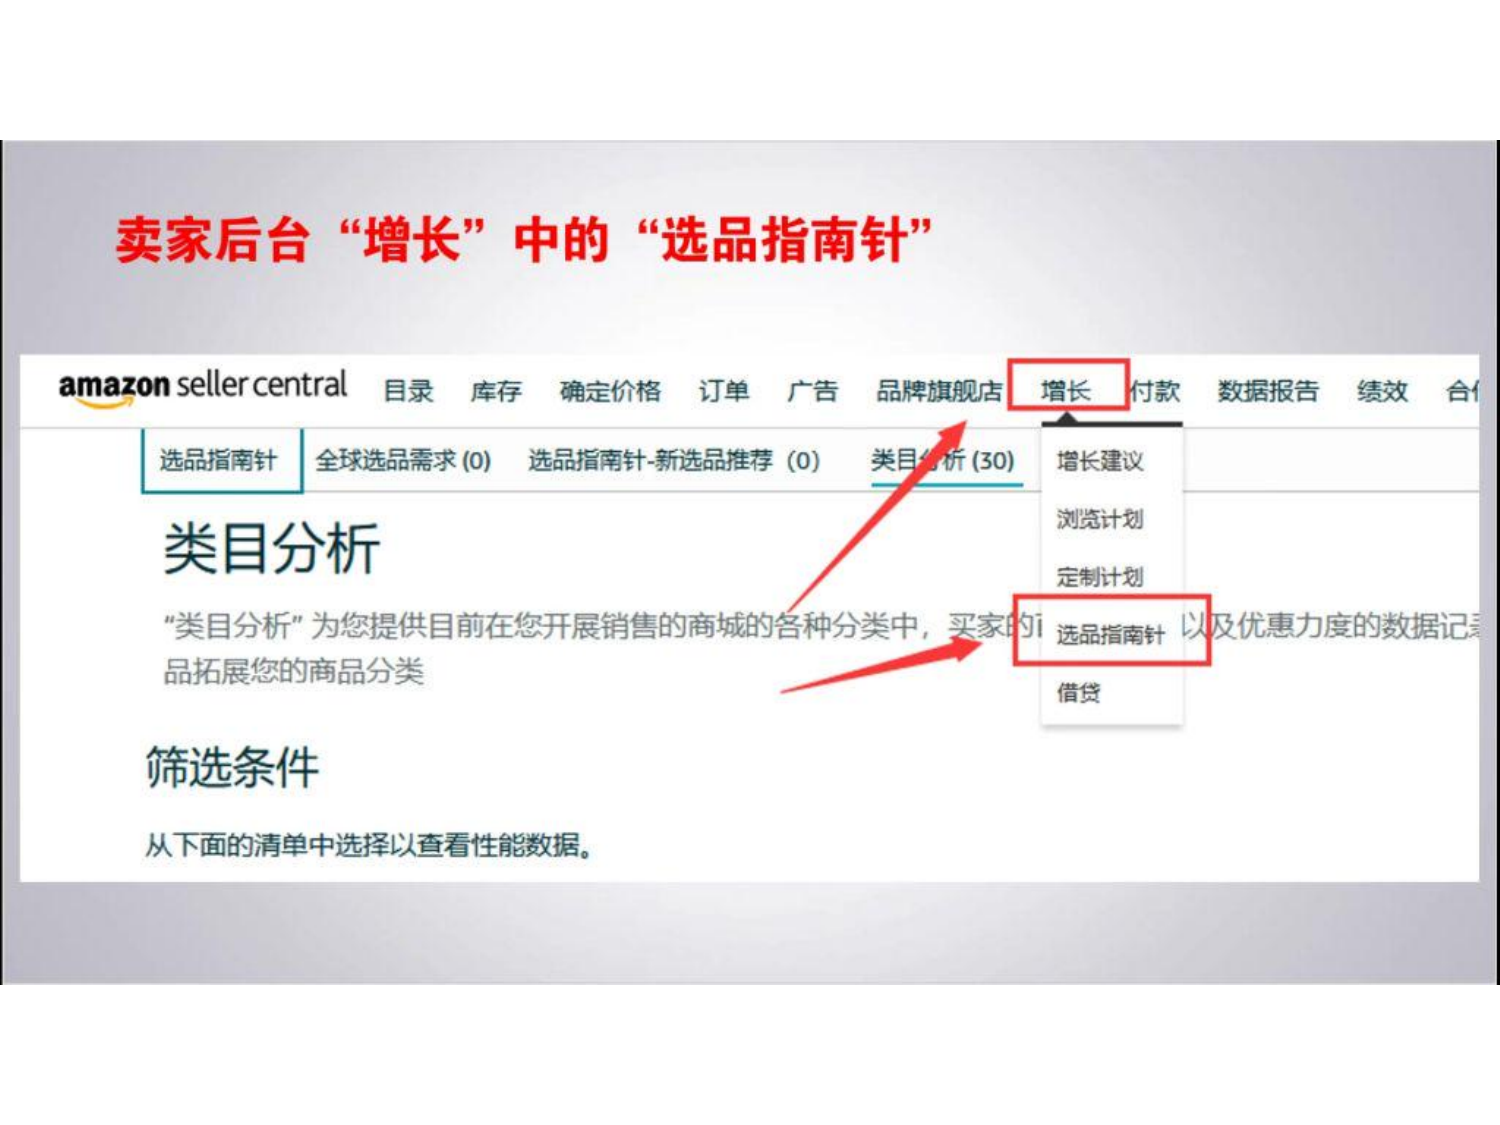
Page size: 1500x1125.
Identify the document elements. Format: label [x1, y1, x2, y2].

picture [0, 140, 1500, 985]
